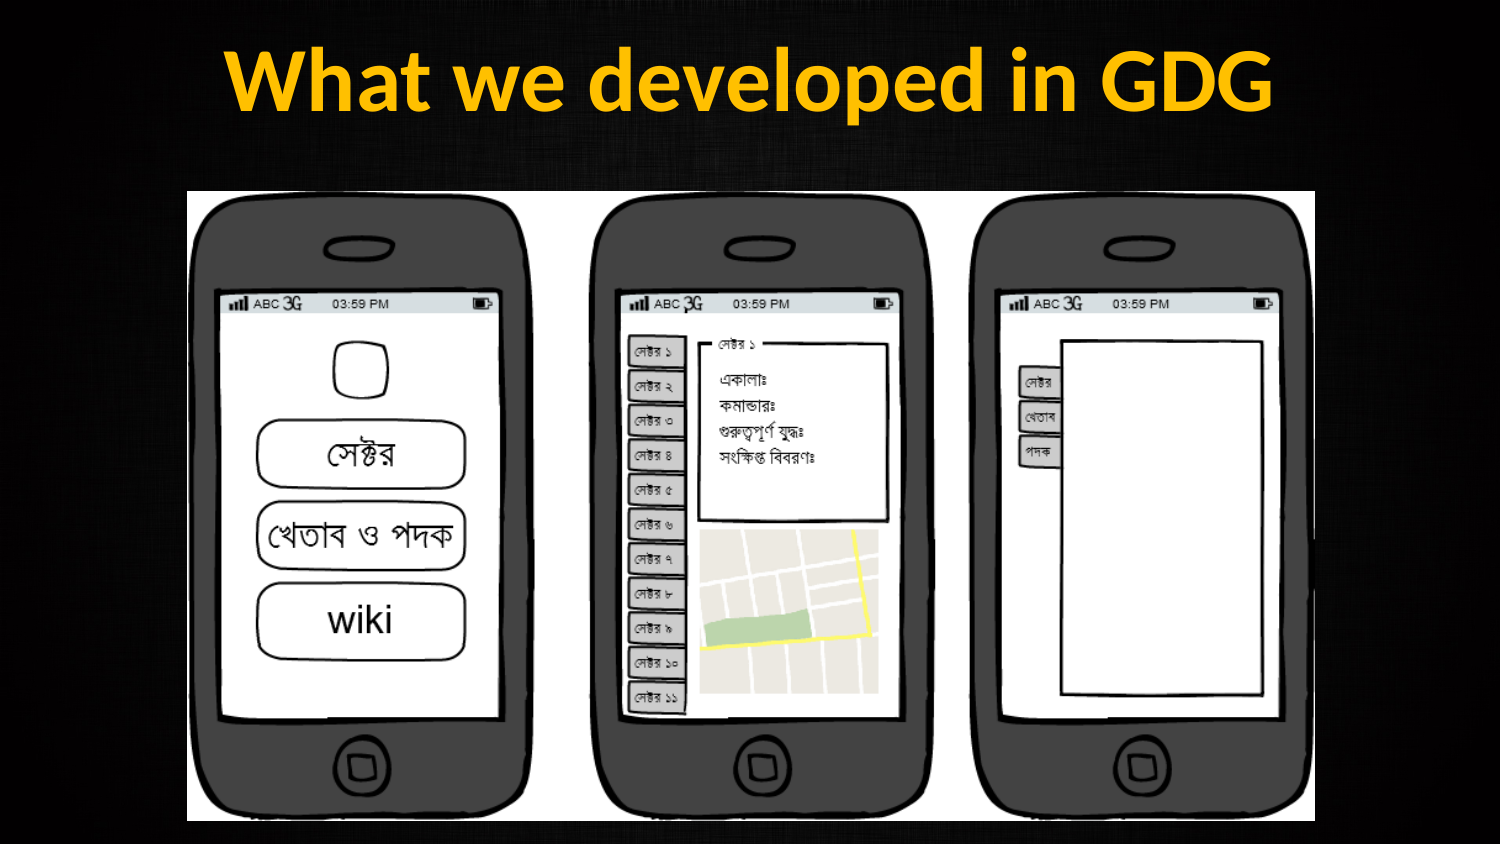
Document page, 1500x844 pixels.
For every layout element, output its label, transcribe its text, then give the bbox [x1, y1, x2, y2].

picture [0, 0, 1500, 844]
title What we developed in GDG [112, 0, 1388, 166]
